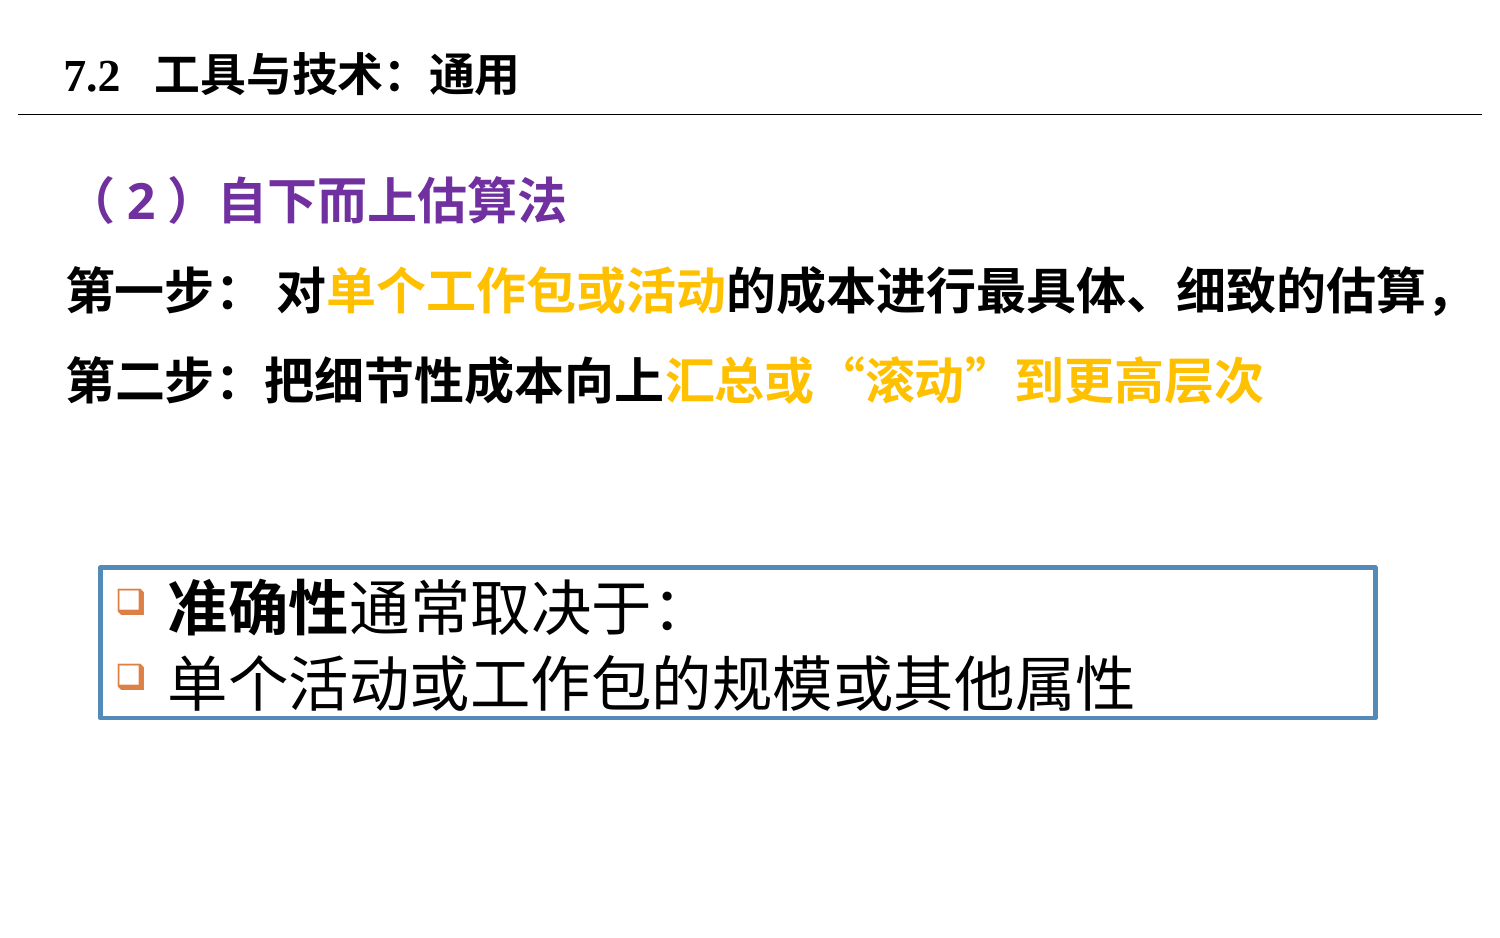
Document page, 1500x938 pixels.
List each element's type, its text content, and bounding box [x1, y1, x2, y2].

title 7.2 工具与技术：通用 [48, 19, 1140, 127]
text_box （2）自下而上估算法 第一步： 对单个工作包或活动的成本进行最具体、细致的估算， 第二步：把细节性成本向上汇总或“滚动”到更高层次 [50, 131, 1471, 718]
text_box 准确性通常取决于： 单个活动或工作包的规模或其他属性 [100, 567, 1376, 719]
